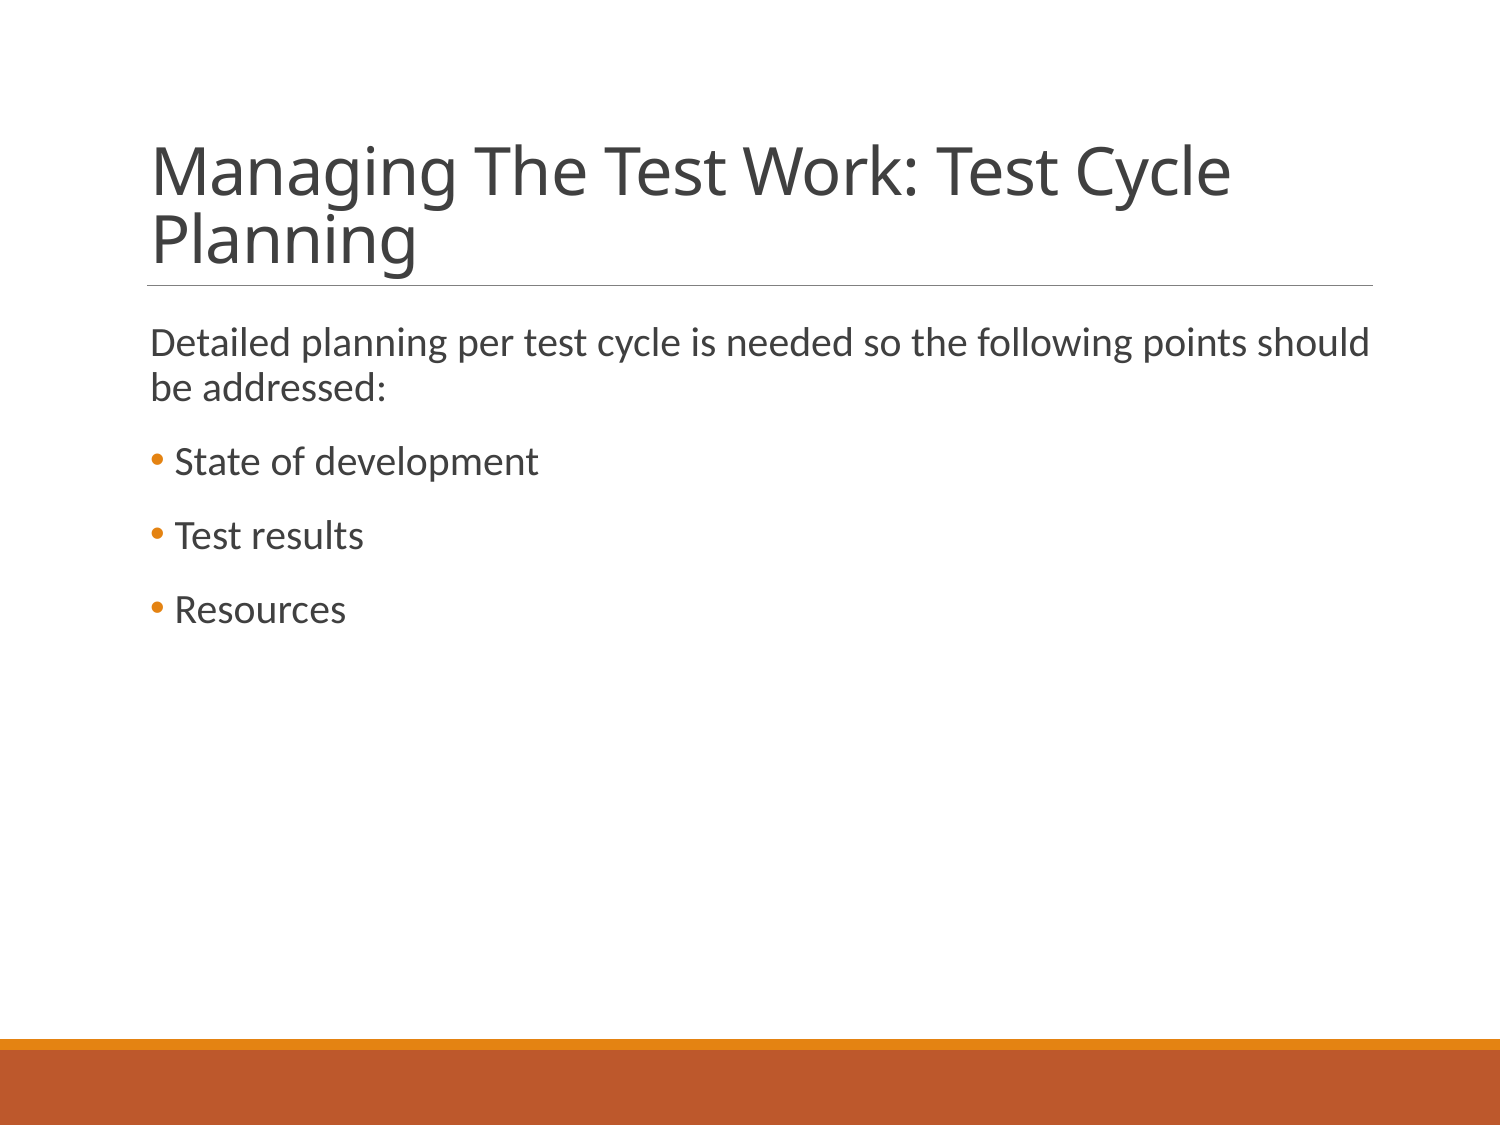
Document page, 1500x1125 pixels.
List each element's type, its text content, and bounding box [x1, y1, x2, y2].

title Managing The Test Work: Test Cycle Planning [135, 47, 1373, 285]
list Detailed planning per test cycle is needed so the following points should be addressed: State of development Test results Resources [150, 312, 1388, 973]
